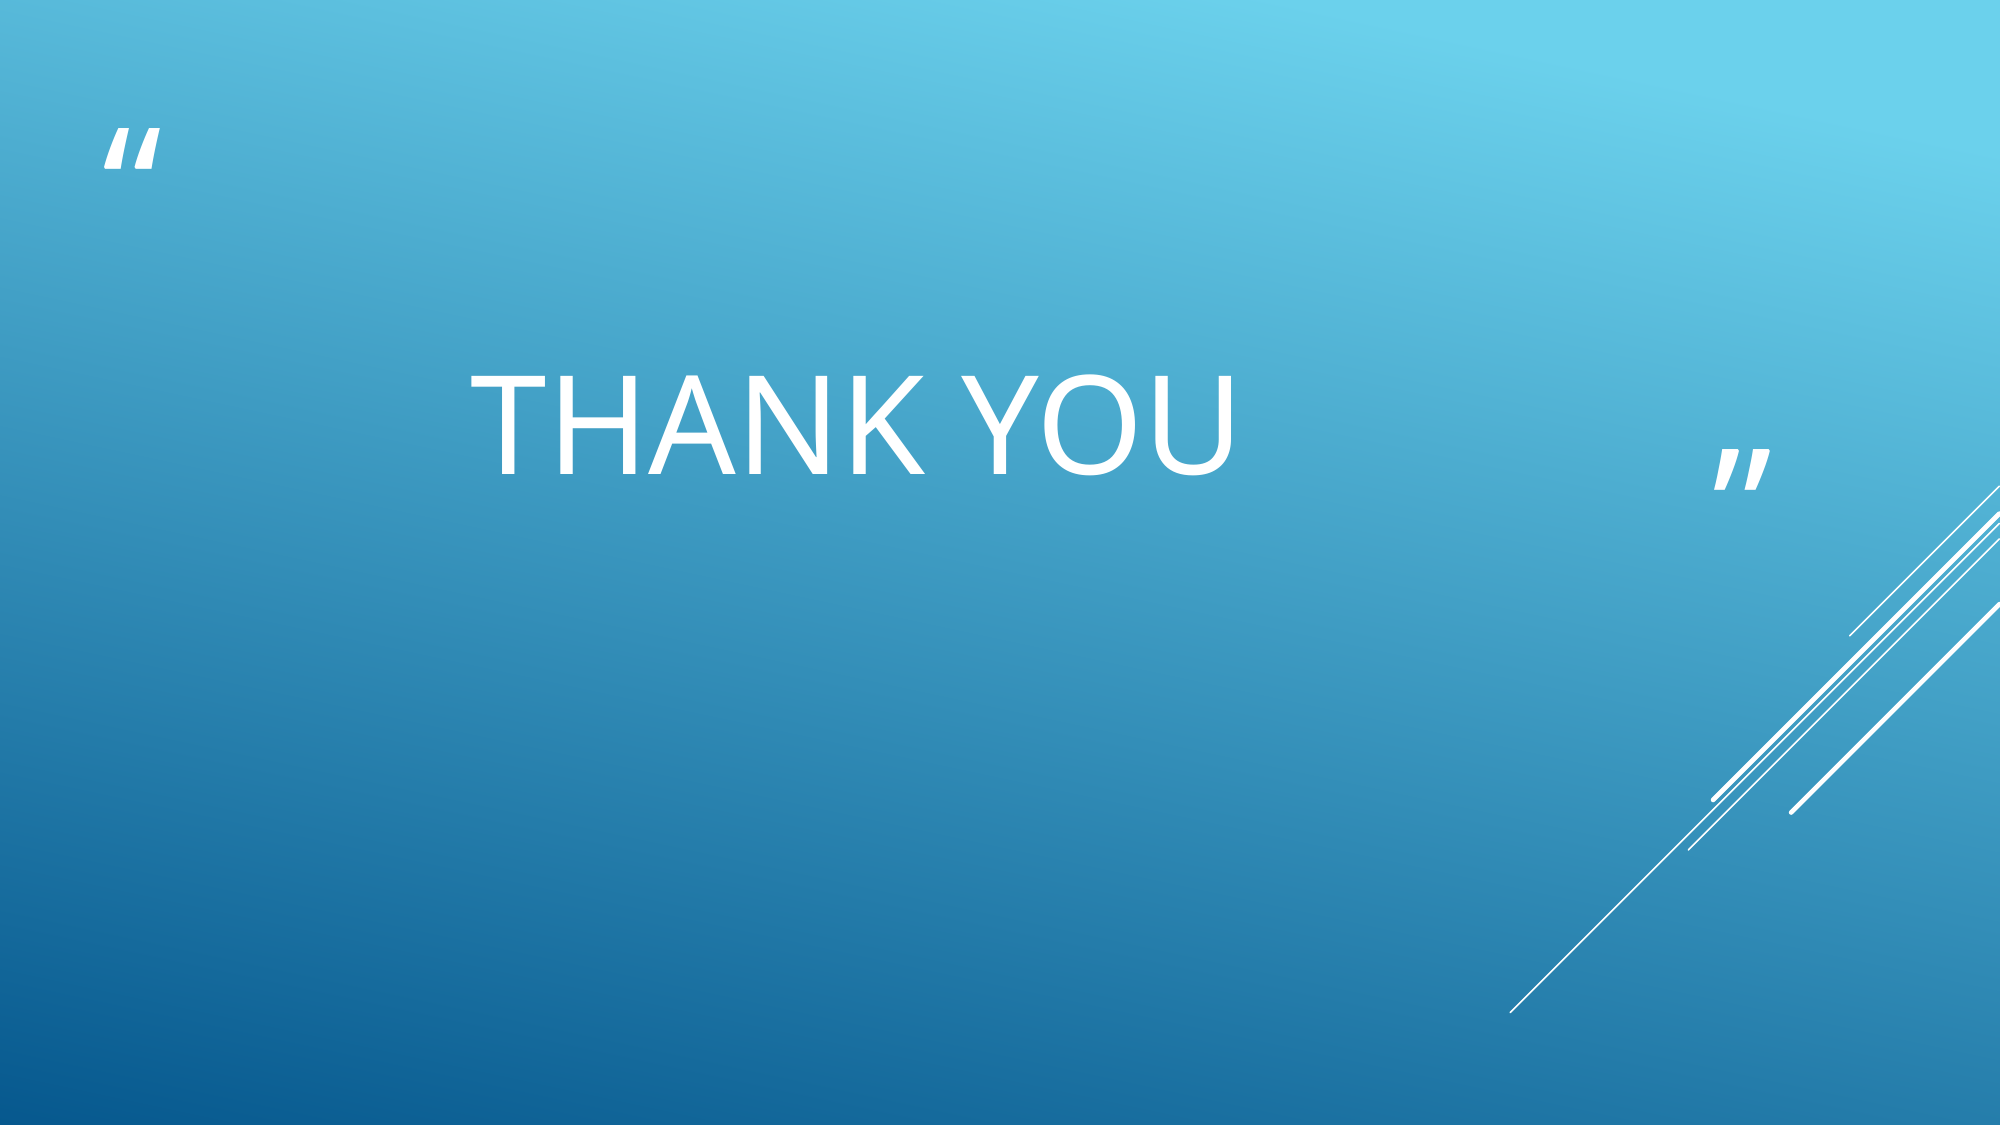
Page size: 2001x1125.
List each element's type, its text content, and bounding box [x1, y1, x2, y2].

title THANK YOU [455, 228, 1325, 611]
